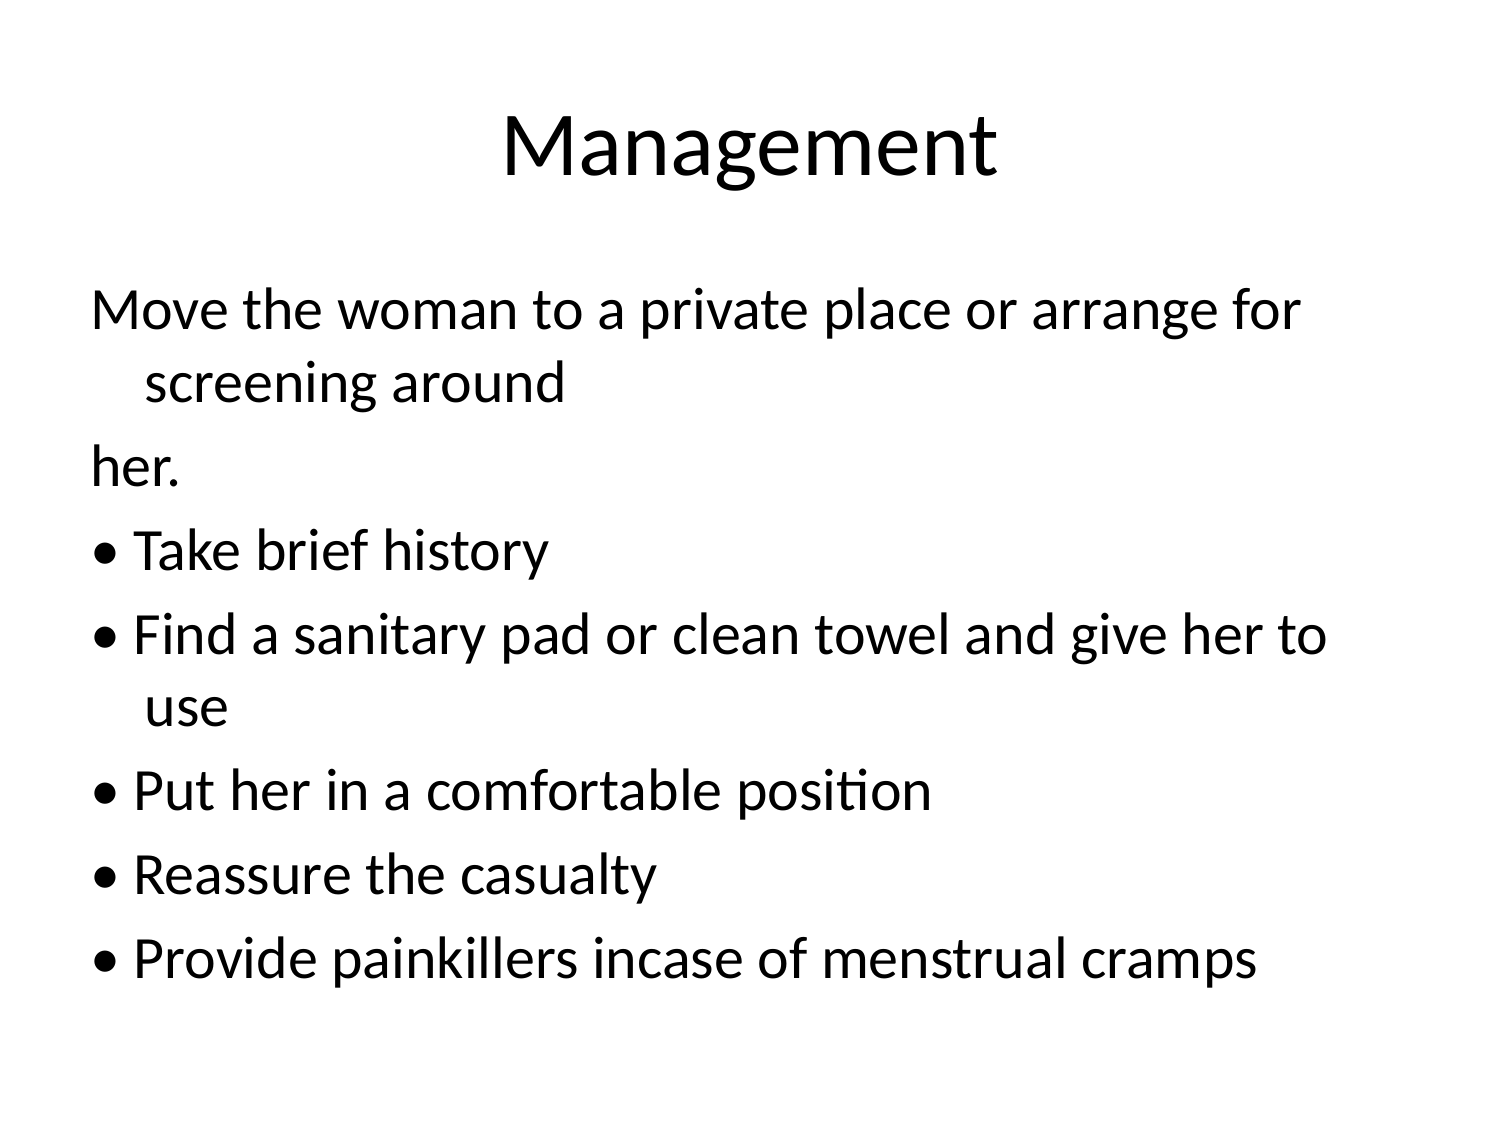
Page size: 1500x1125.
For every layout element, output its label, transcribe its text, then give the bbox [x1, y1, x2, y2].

title Management [75, 45, 1425, 233]
list Move the woman to a private place or arrange for screening around her. • Take brief history • Find a sanitary pad or clean towel and give her to use • Put her in a comfortable position • Reassure the casualty • Provide painkillers incase of menstrual cramps [75, 262, 1425, 1005]
